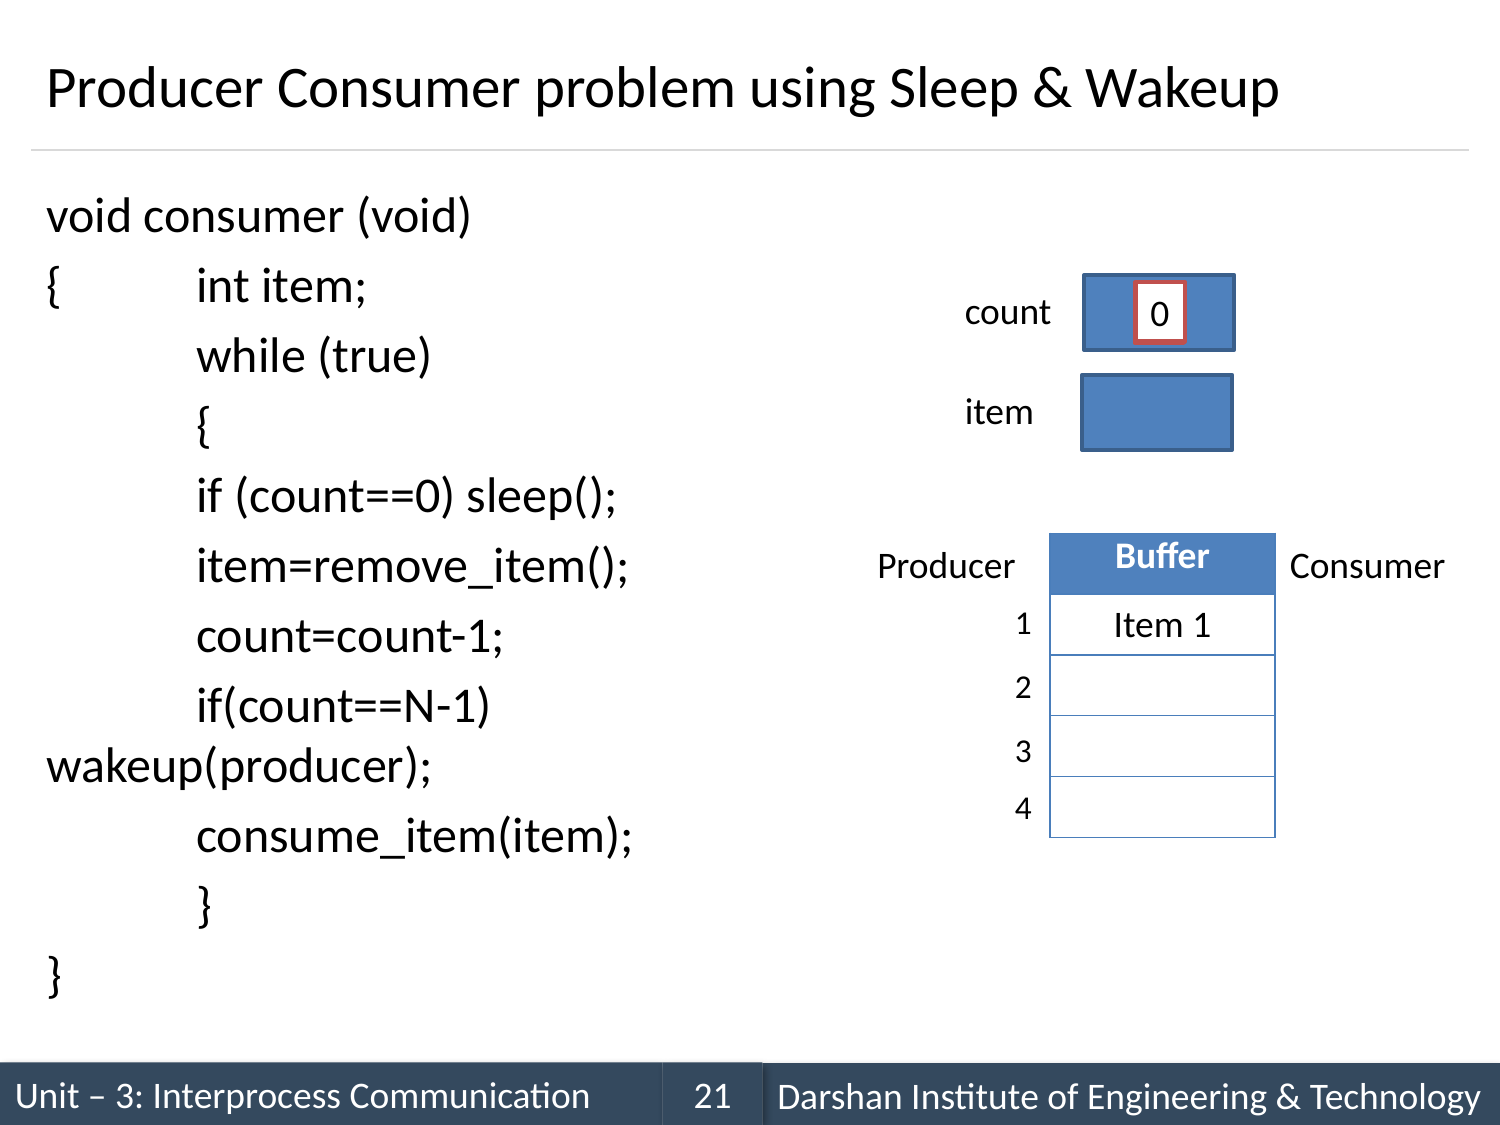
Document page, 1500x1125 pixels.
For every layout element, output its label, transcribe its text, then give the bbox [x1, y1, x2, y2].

text_box 3 [999, 721, 1050, 776]
text_box [1080, 373, 1234, 452]
text_box 0 [1133, 280, 1187, 344]
title Producer Consumer problem using Sleep & Wakeup [31, 17, 1469, 150]
list void consumer (void) { int item; while (true) { if (count==0) sleep(); item=remove_item(); count=count-1; if(count==N-1) wakeup(producer); consume_item(item); } } [31, 174, 832, 1050]
table_header Buffer [1051, 534, 1274, 593]
table_cell [1051, 656, 1274, 715]
text_box 4 [999, 779, 1050, 834]
text_box 1 [999, 593, 1050, 649]
table_cell [1051, 777, 1274, 837]
text_box 2 [999, 657, 1050, 713]
text_box Producer [862, 533, 1038, 593]
text_box count [950, 279, 1075, 340]
table_cell [1051, 595, 1274, 654]
table_cell [1051, 716, 1274, 776]
text_box Consumer [1275, 533, 1463, 593]
text_box Item 1 [1087, 592, 1238, 653]
text_box item [950, 379, 1075, 440]
text_box [1082, 273, 1236, 352]
